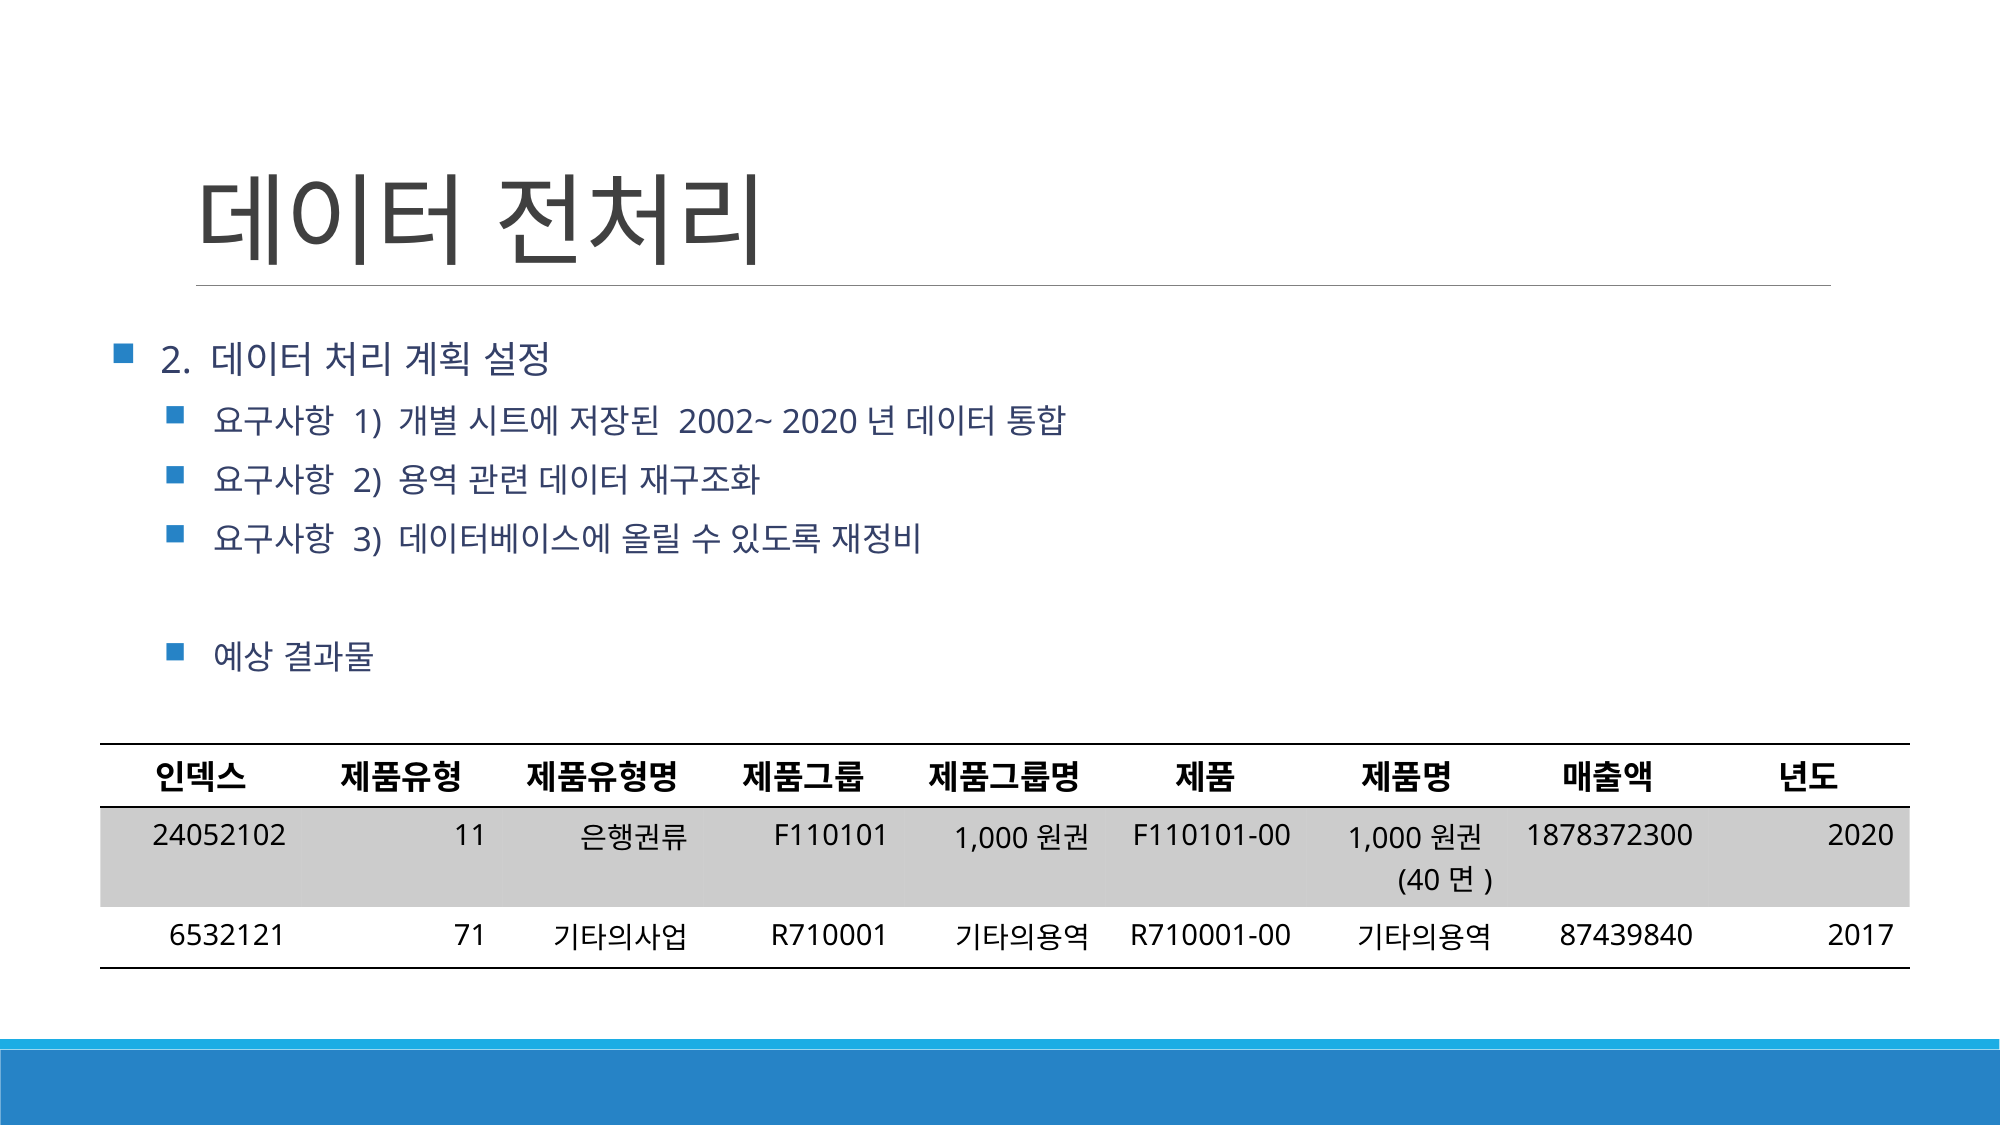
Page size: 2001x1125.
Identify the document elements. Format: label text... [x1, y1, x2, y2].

table_cell F110101-00 [1105, 808, 1306, 907]
table_cell 2017 [1709, 907, 1910, 967]
table_cell 24052102 [100, 808, 301, 907]
table_header 매출액 [1508, 745, 1709, 806]
table_cell 1,000원권 [904, 808, 1105, 907]
table_cell 기타의사업 [502, 907, 703, 967]
table_header 제품유형명 [502, 745, 703, 806]
table_cell 은행권류 [502, 808, 703, 907]
table_cell R710001 [703, 907, 904, 967]
table_cell F110101 [703, 808, 904, 907]
table_cell 기타의용역 [904, 907, 1105, 967]
table_cell 6532121 [100, 907, 301, 967]
table_cell 11 [301, 808, 502, 907]
table_header 년도 [1709, 745, 1910, 806]
text_box 2. 데이터 처리 계획 설정 요구사항 1) 개별 시트에 저장된 2002~ 2020년 데이터 통합 요구사항 2) 용역 관련 데이터 재구조화 요구사항 3) 데이터베이스에 올릴 수 있도록 재정비 예상 결과물 [95, 328, 1905, 932]
table_cell 1878372300 [1508, 808, 1709, 907]
table_cell 71 [301, 907, 502, 967]
title 데이터 전처리 [180, 47, 1830, 285]
table_header 제품그룹명 [904, 745, 1105, 806]
table_header 제품그룹 [703, 745, 904, 806]
table_header 제품명 [1306, 745, 1508, 806]
table_cell 1,000원권(40면) [1306, 808, 1508, 907]
table_header 제품 [1105, 745, 1306, 806]
table_cell 기타의용역 [1306, 907, 1508, 967]
table_cell 2020 [1709, 808, 1910, 907]
table_cell R710001-00 [1105, 907, 1306, 967]
table_header 인덱스 [100, 745, 301, 806]
table_cell 87439840 [1508, 907, 1709, 967]
table_header 제품유형 [301, 745, 502, 806]
